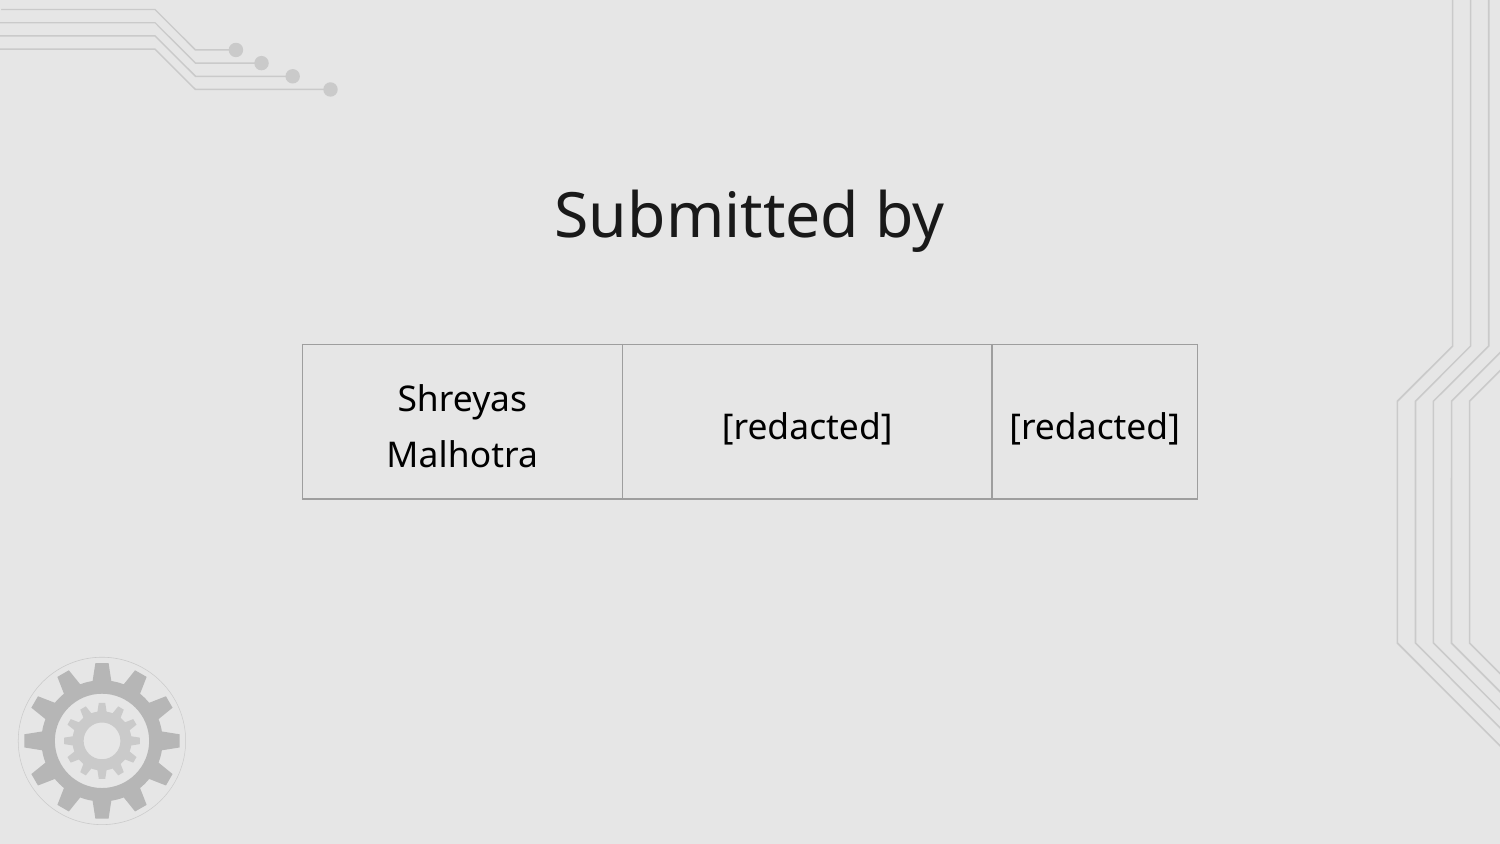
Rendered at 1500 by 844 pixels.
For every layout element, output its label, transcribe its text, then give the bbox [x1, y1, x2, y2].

title Submitted by [413, 149, 1087, 265]
table_header [redacted] [623, 345, 991, 498]
table_header Shreyas Malhotra [303, 345, 622, 498]
table_header [redacted] [993, 345, 1197, 498]
